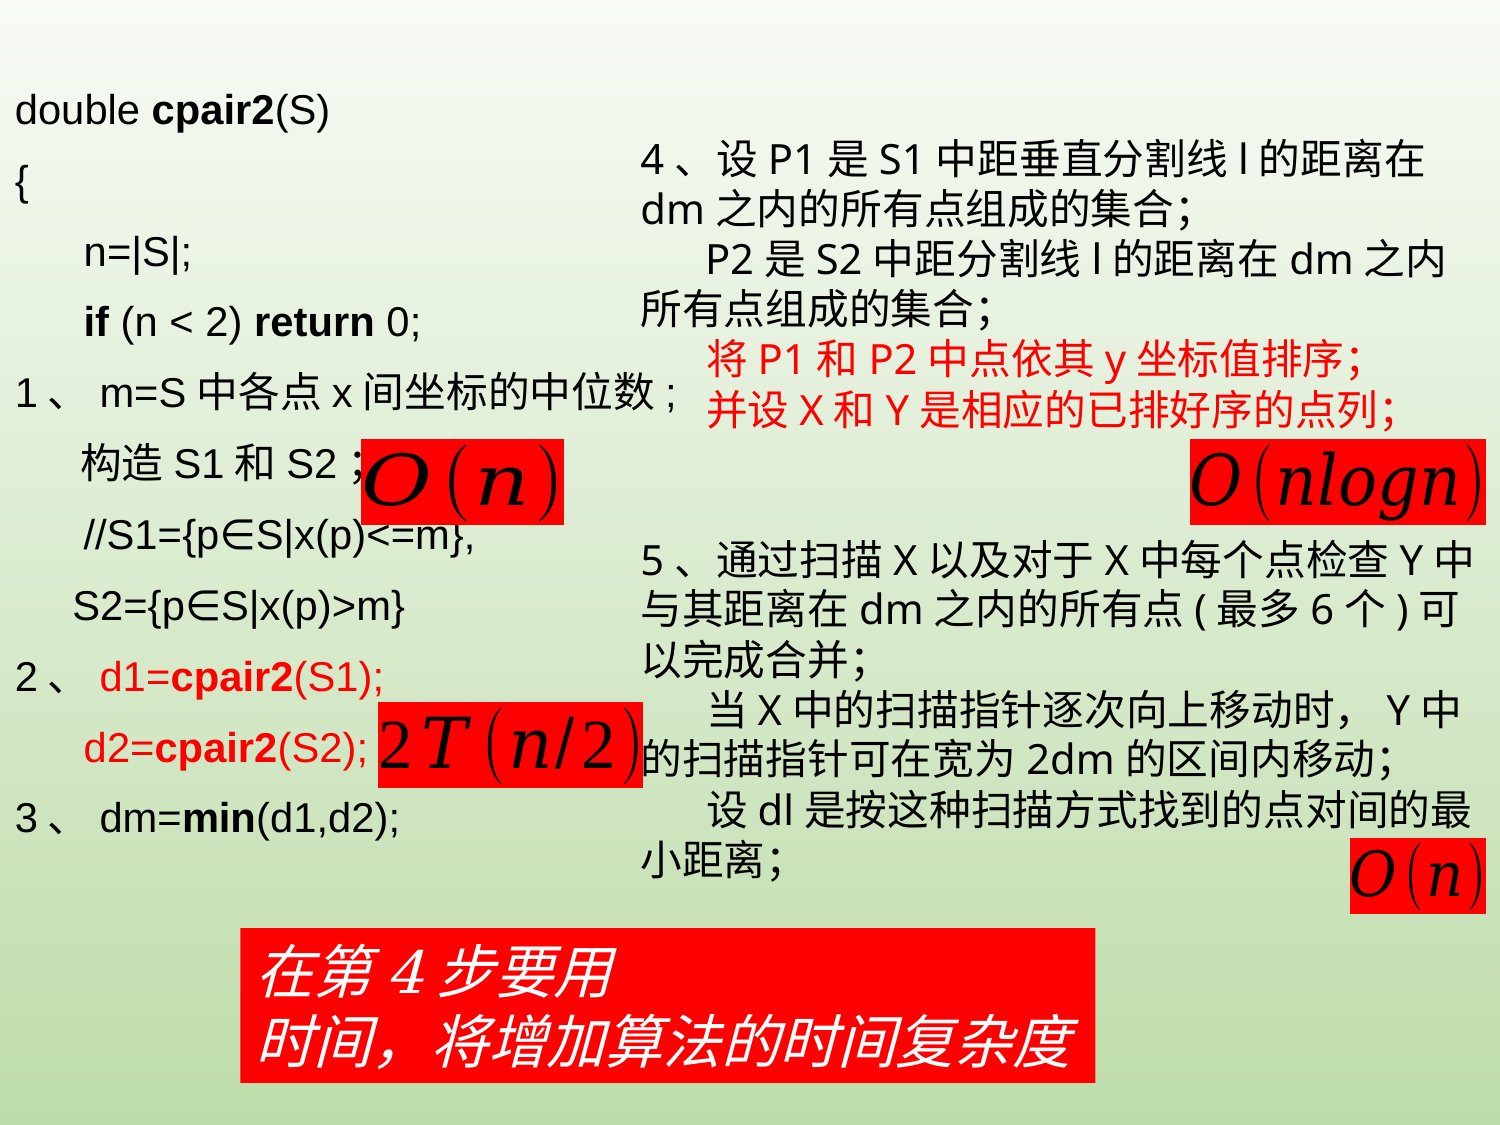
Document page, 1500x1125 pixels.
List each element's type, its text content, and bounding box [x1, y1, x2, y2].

text_box double cpair2(S) { n=|S|; if (n < 2) return 0; 1、m=S中各点x间坐标的中位数; 构造S1和S2； //S1={p∈S|x(p)<=m}, S2={p∈S|x(p)>m} 2、d1=cpair2(S1); d2=cpair2(S2); 3、dm=min(d1,d2); [0, 526, 625, 849]
text_box 4、设P1是S1中距垂直分割线l的距离在dm之内的所有点组成的集合； P2是S2中距分割线l的距离在dm之内所有点组成的集合； 将P1和P2中点依其y坐标值排序； 并设X和Y是相应的已排好序的点列； 5、通过扫描X以及对于X中每个点检查Y中与其距离在dm之内的所有点(最多6个)可以完成合并； 当X中的扫描指针逐次向上移动时，Y中的扫描指针可在宽为2dm的区间内移动； 设dl是按这种扫描方式找到的点对间的最小距离； 6、d=min(dm,dl); return d; } [625, 526, 1500, 1125]
text_box 4、设P1是S1中距垂直分割线l的距离在dm之内的所有点组成的集合； P2是S2中距分割线l的距离在dm之内所有点组成的集合； 将P1和P2中点依其y坐标值排序； 并设X和Y是相应的已排好序的点列； 5、通过扫描X以及对于X中每个点检查Y中与其距离在dm之内的所有点(最多6个)可以完成合并； 当X中的扫描指针逐次向上移动时，Y中的扫描指针可在宽为2dm的区间内移动； 设dl是按这种扫描方式找到的点对间的最小距离； 6、d=min(dm,dl); return d; } [625, 125, 1500, 524]
text_box double cpair2(S) { n=|S|; if (n < 2) return 0; 1、m=S中各点x间坐标的中位数; 构造S1和S2； //S1={p∈S|x(p)<=m}, S2={p∈S|x(p)>m} 2、d1=cpair2(S1); d2=cpair2(S2); 3、dm=min(d1,d2); [0, 75, 762, 524]
